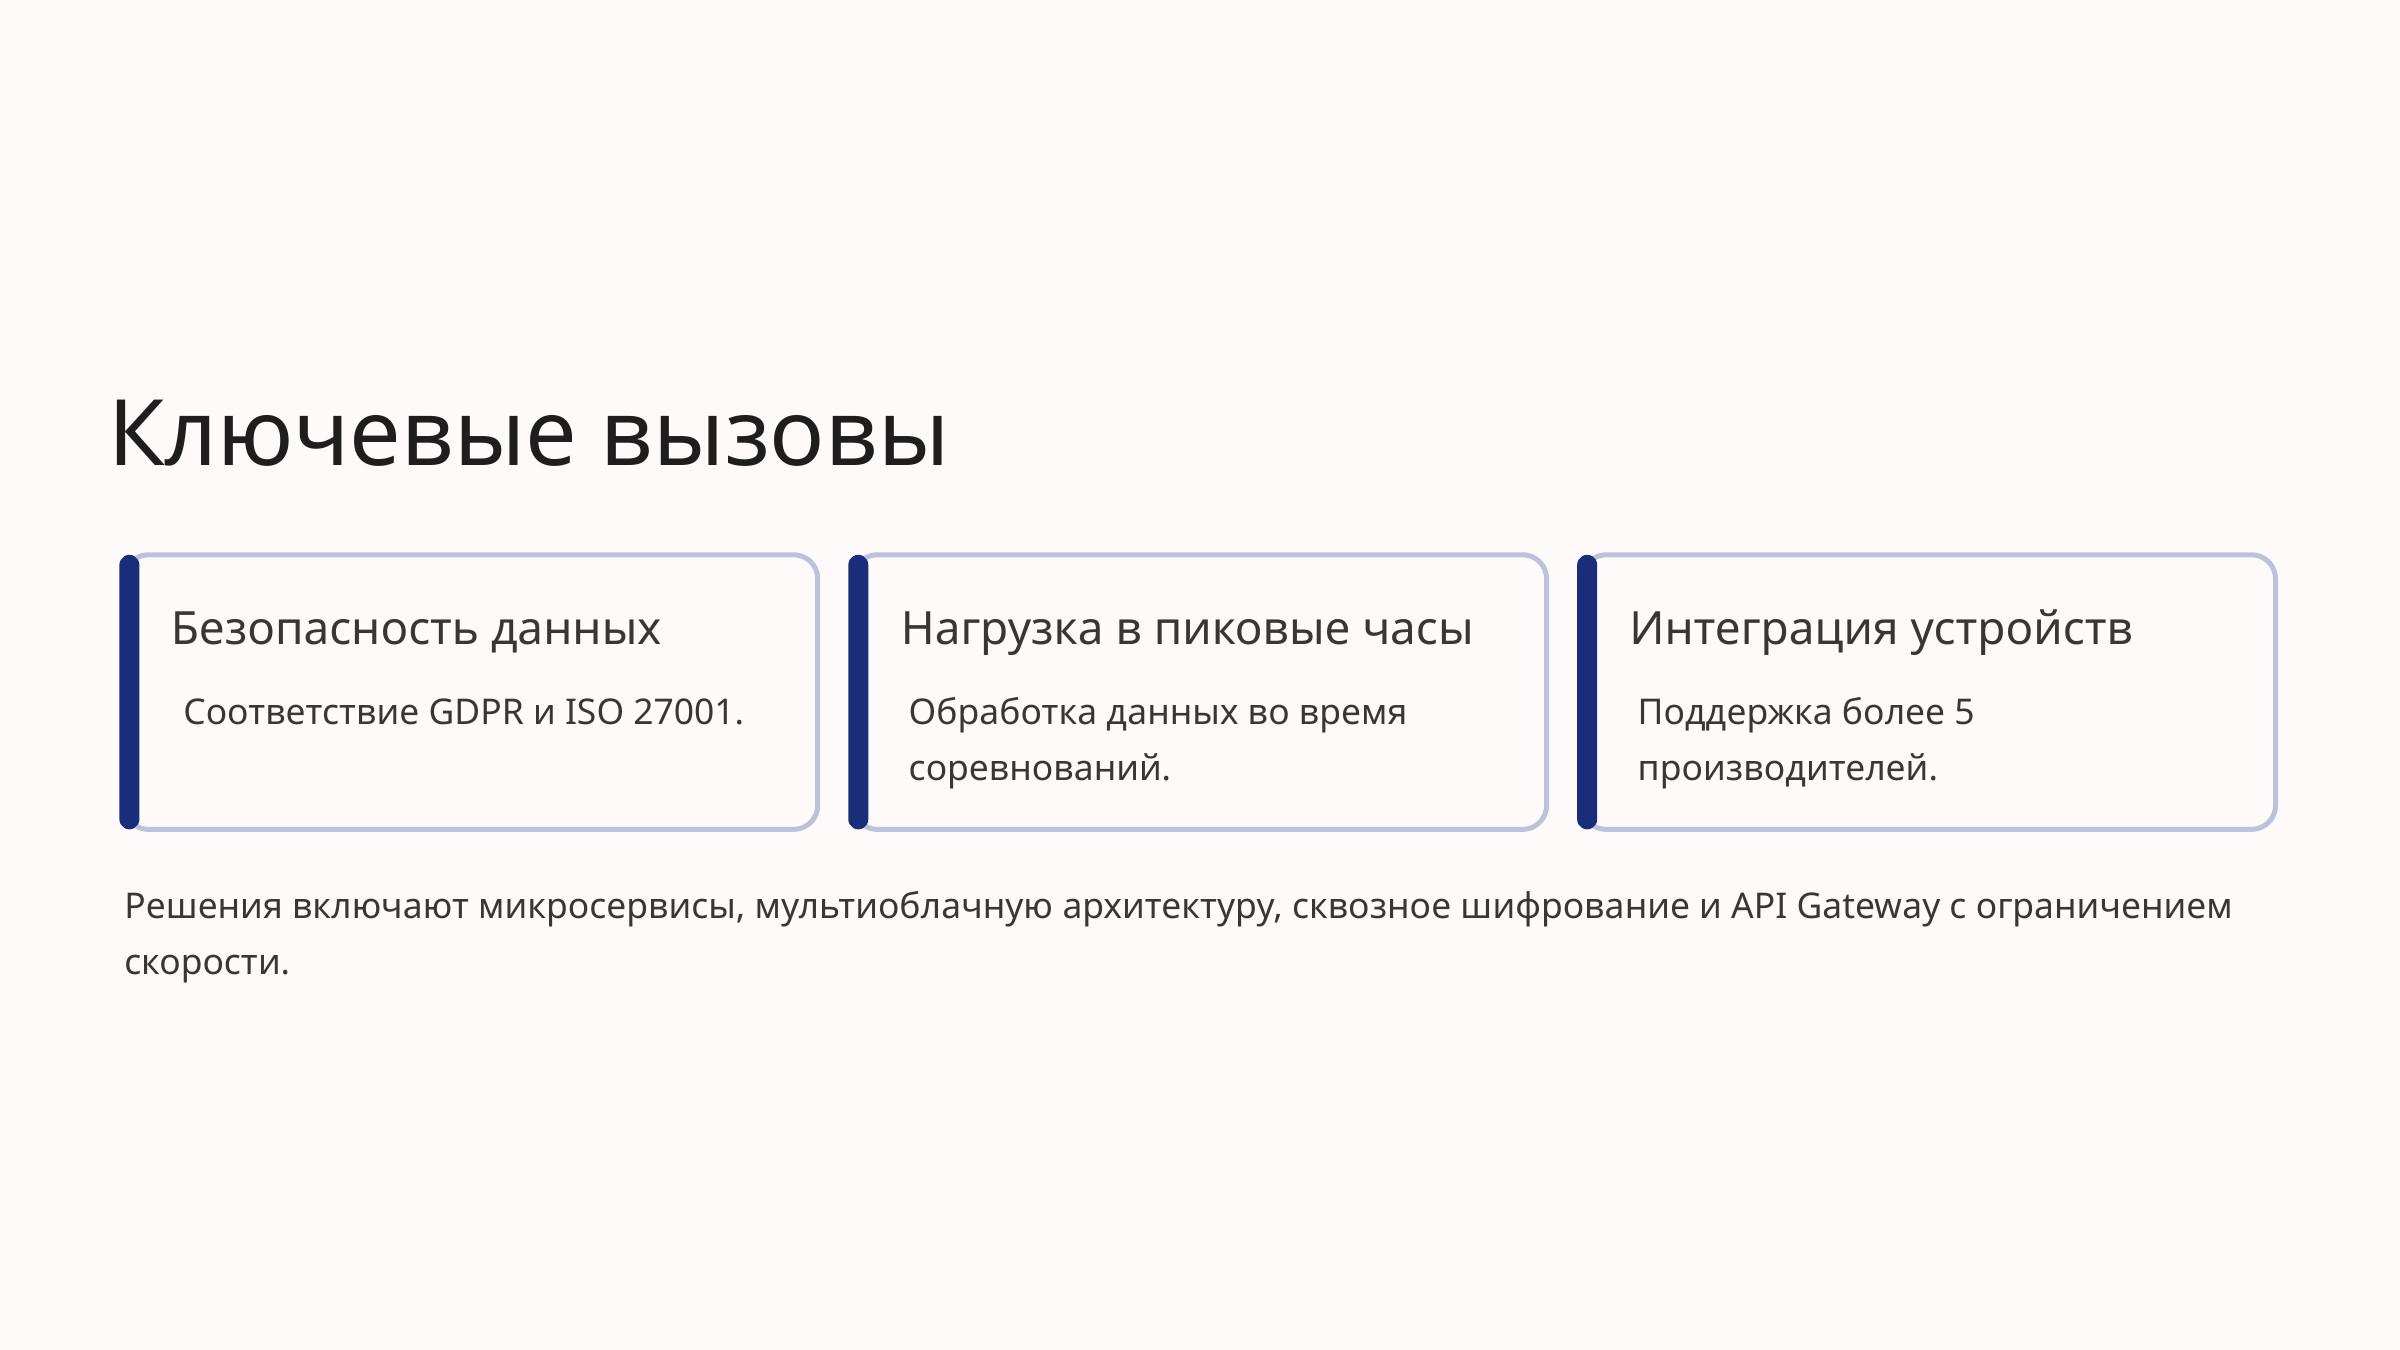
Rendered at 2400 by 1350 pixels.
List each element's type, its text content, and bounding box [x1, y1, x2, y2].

text_box [1595, 554, 2276, 830]
text_box Поддержка более 5 производителей. [1637, 675, 2236, 788]
text_box [119, 554, 140, 830]
text_box Решения включают микросервисы, мультиоблачную архитектуру, сквозное шифрование и API Gateway с ограничением скорости. [124, 869, 2276, 982]
text_box Интеграция устройств [1629, 595, 2134, 654]
text_box [848, 554, 869, 830]
text_box [866, 554, 1547, 830]
text_box Ключевые вызовы [108, 366, 951, 484]
text_box Соответствие GDPR и ISO 27001. [183, 675, 745, 732]
text_box Безопасность данных [170, 595, 662, 654]
text_box Нагрузка в пиковые часы [900, 595, 1474, 654]
text_box [137, 554, 818, 830]
text_box Обработка данных во время соревнований. [908, 675, 1507, 788]
text_box [1577, 554, 1598, 830]
